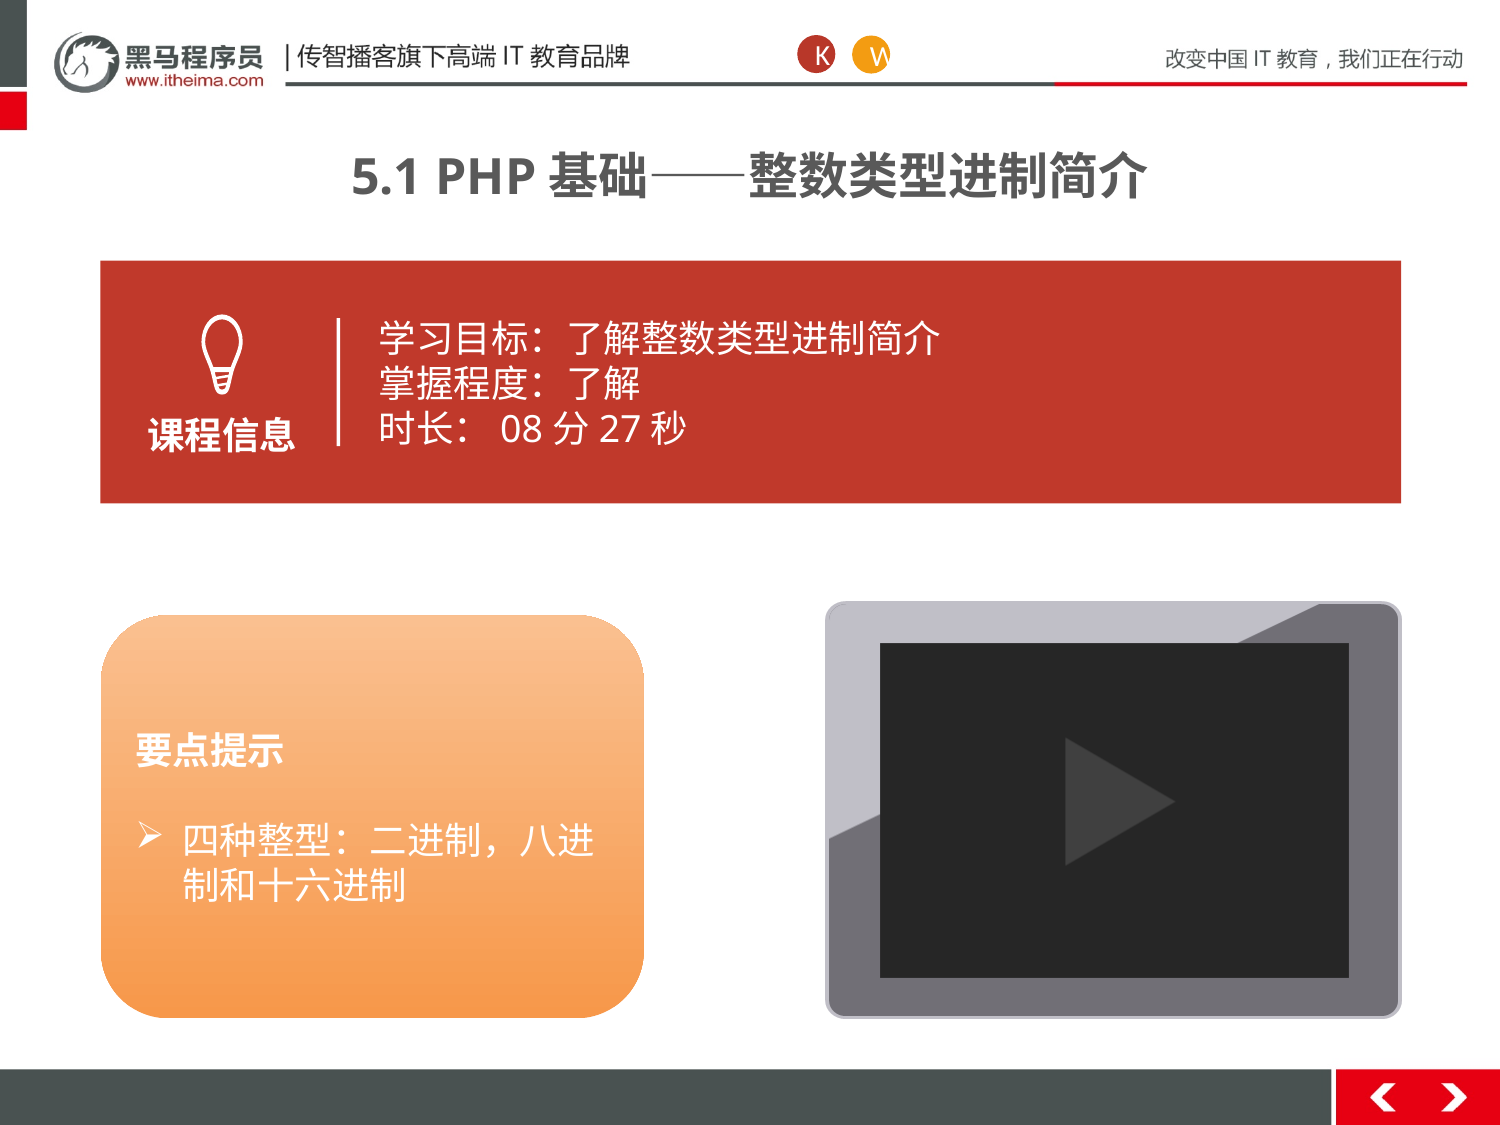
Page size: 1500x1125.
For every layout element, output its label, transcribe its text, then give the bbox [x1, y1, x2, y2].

picture [0, 209, 1500, 1125]
text_box [335, 316, 342, 448]
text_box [130, 314, 314, 466]
text_box W [850, 33, 893, 76]
picture [0, 0, 1500, 137]
text_box K [795, 32, 838, 76]
text_box [98, 258, 1403, 505]
text_box 学习目标：了解整数类型进制简介 掌握程度：了解 时长：08分27秒 [364, 307, 1282, 458]
title 5.1 PHP基础——整数类型进制简介 [0, 137, 1500, 209]
text_box 要点提示 四种整型：二进制，八进制和十六进制 [100, 615, 644, 1019]
